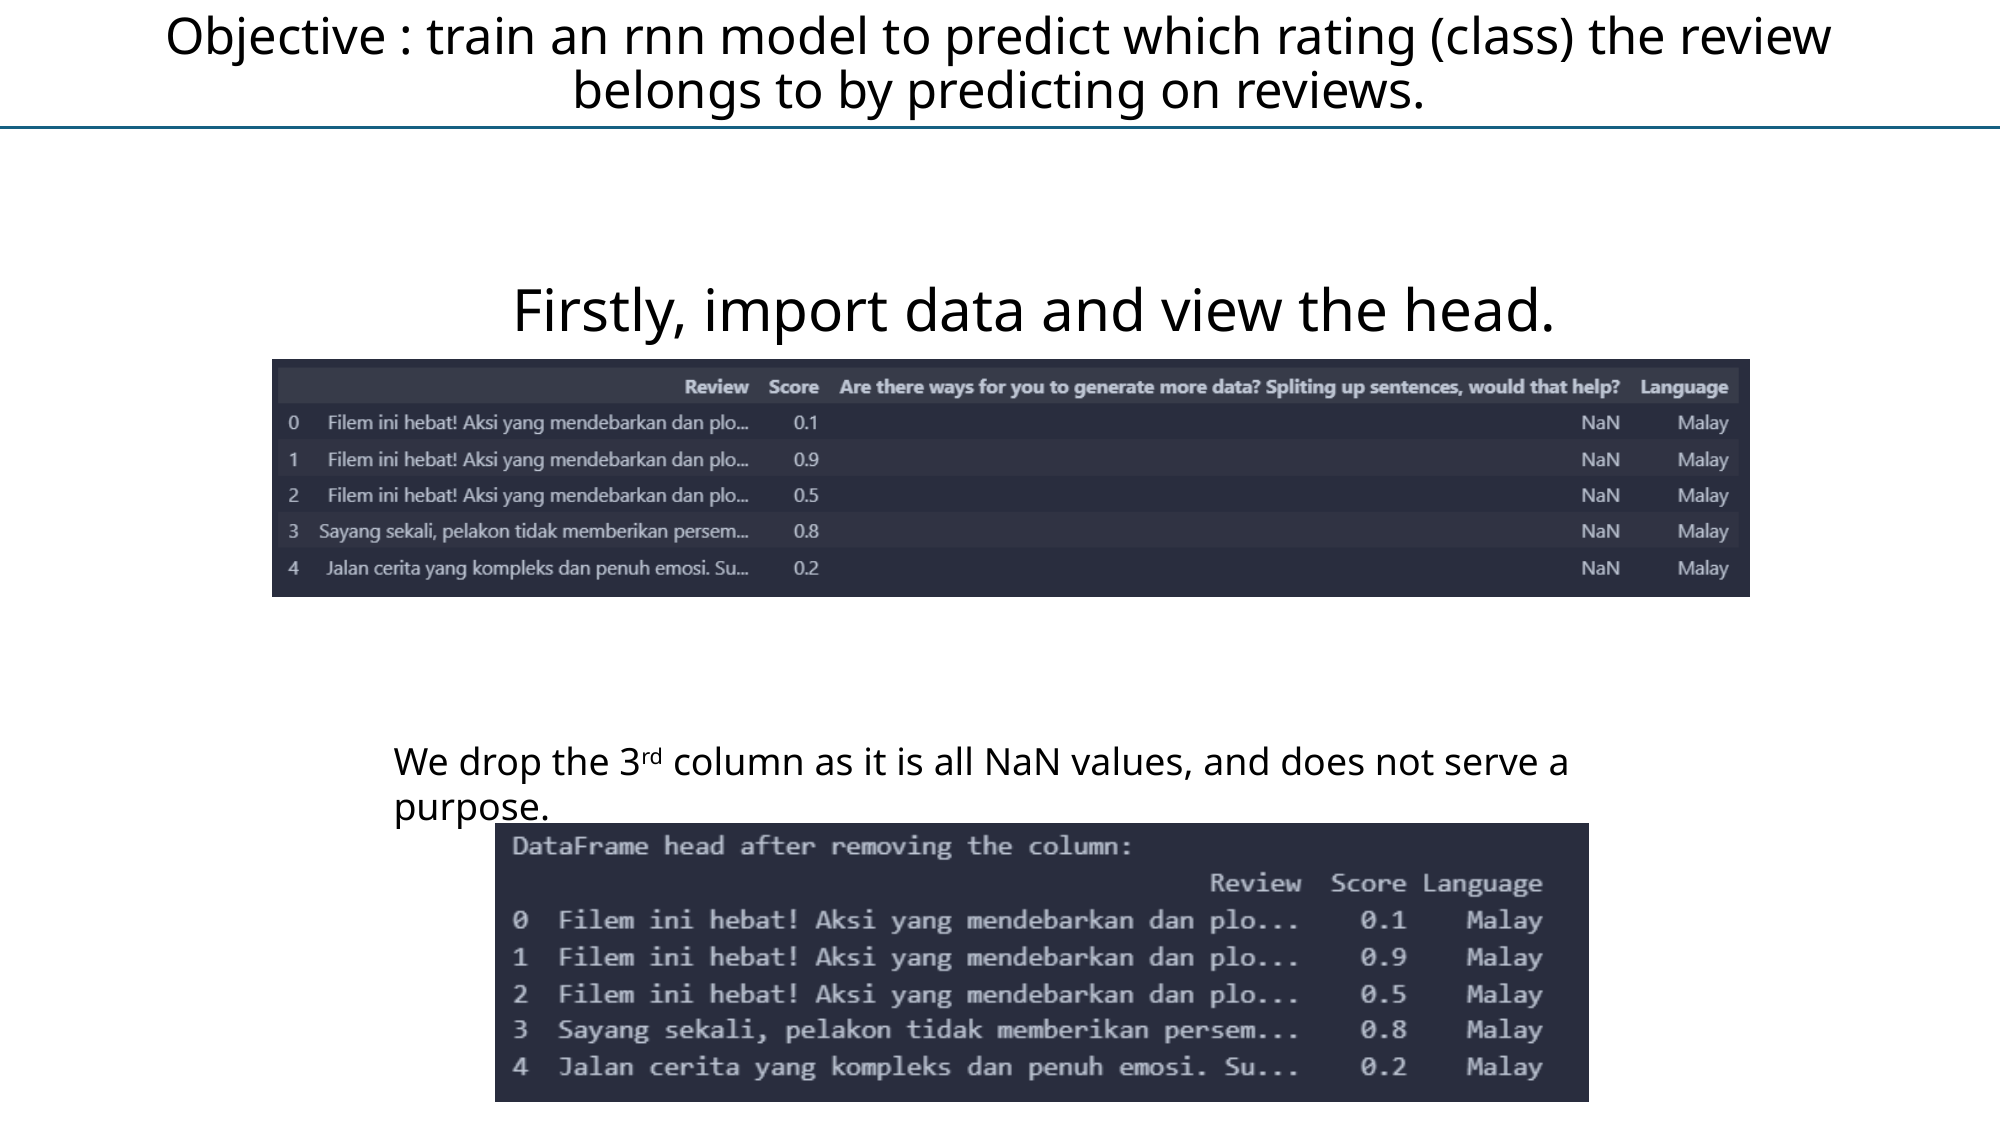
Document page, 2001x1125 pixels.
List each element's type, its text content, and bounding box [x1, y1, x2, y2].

text_box We drop the 3rd column as it is all NaN values, and does not serve a purpose. [378, 731, 1706, 836]
title Objective : train an rnn model to predict which rating (class) the review belongs to by predicting on reviews. [75, 3, 1925, 126]
list Firstly, import data and view the head. [179, 274, 1905, 381]
picture [495, 822, 1589, 1103]
picture [272, 358, 1751, 597]
